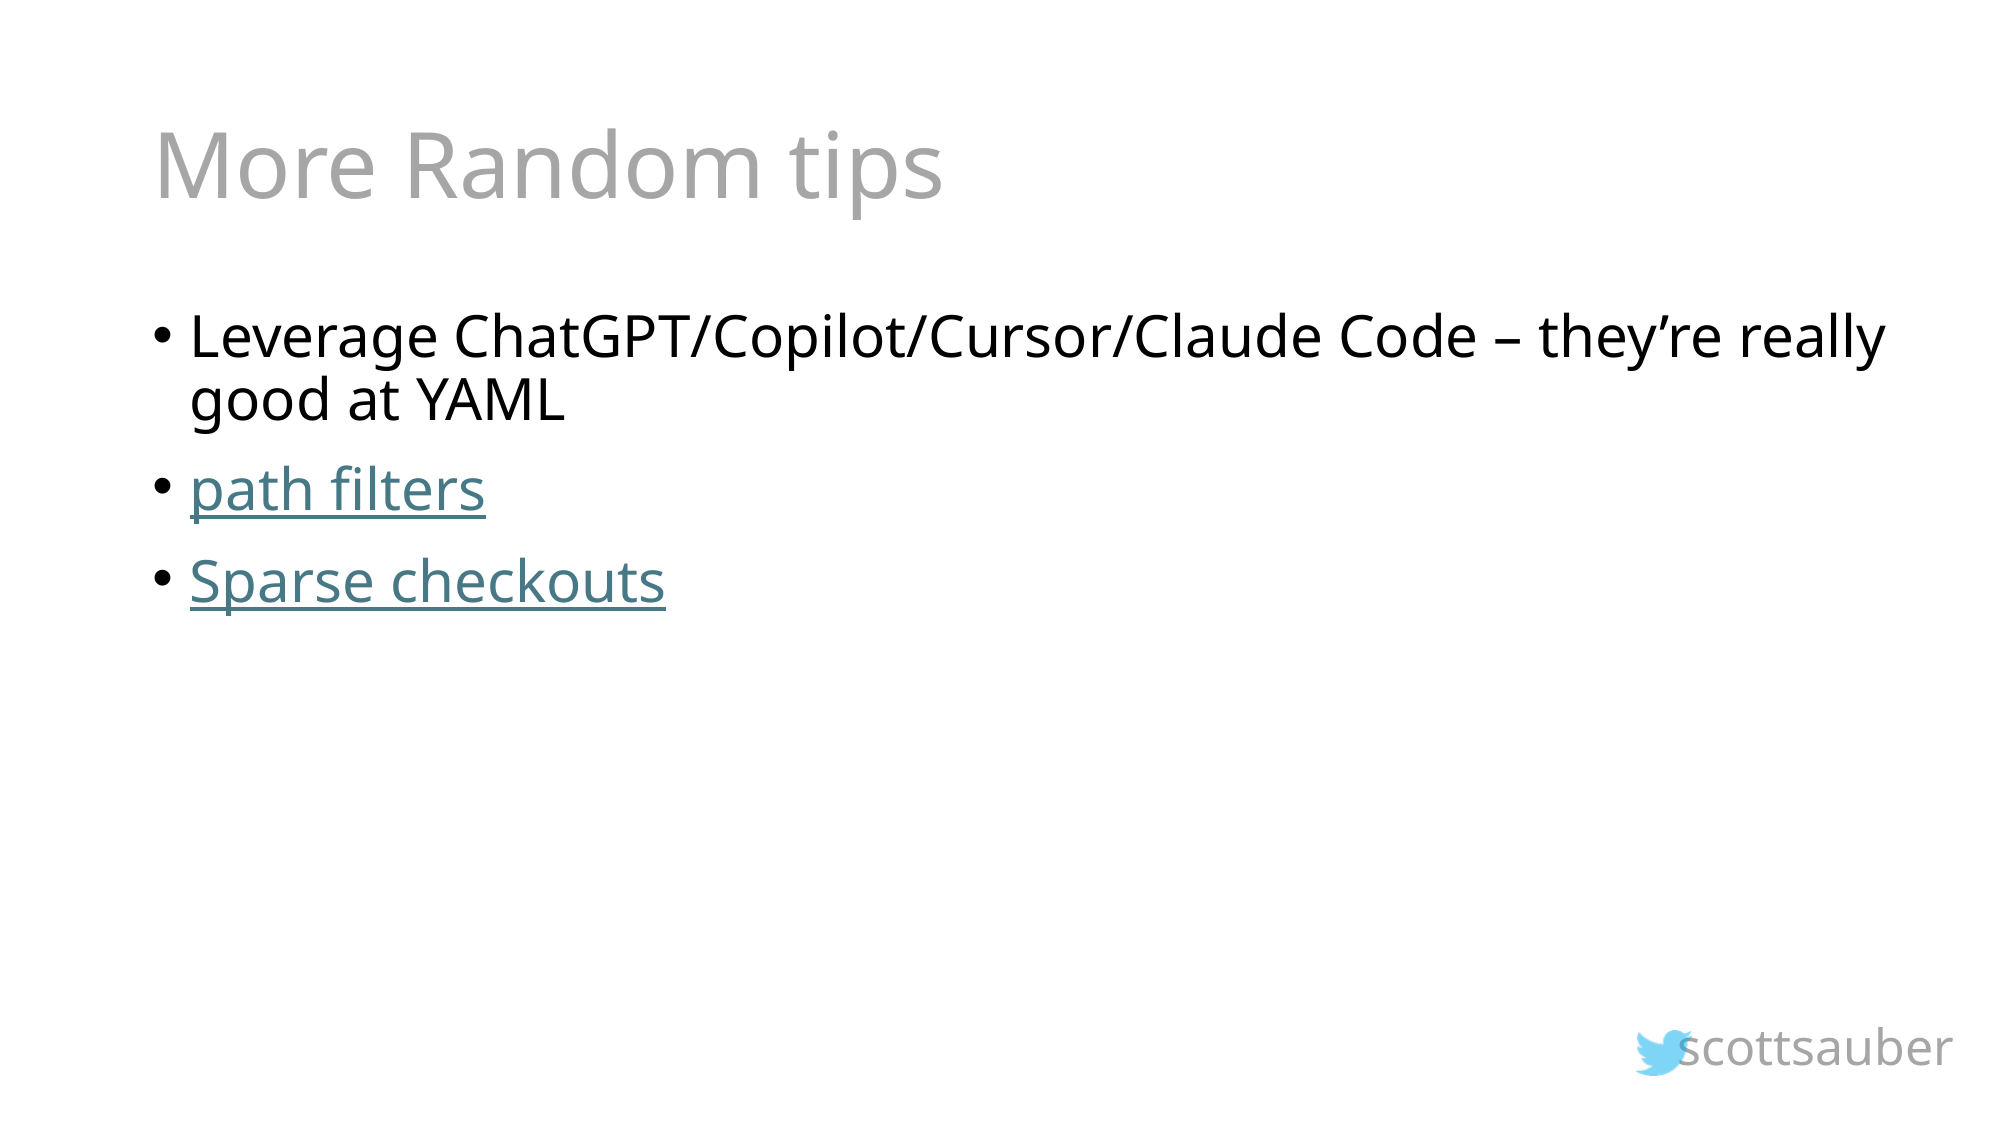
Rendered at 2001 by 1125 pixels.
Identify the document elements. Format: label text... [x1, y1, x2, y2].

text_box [1635, 1014, 1986, 1093]
list Leverage ChatGPT/Copilot/Cursor/Claude Code – they’re really good at YAML path filters Sparse checkouts [137, 299, 1906, 1110]
title More Random tips [137, 59, 1945, 278]
